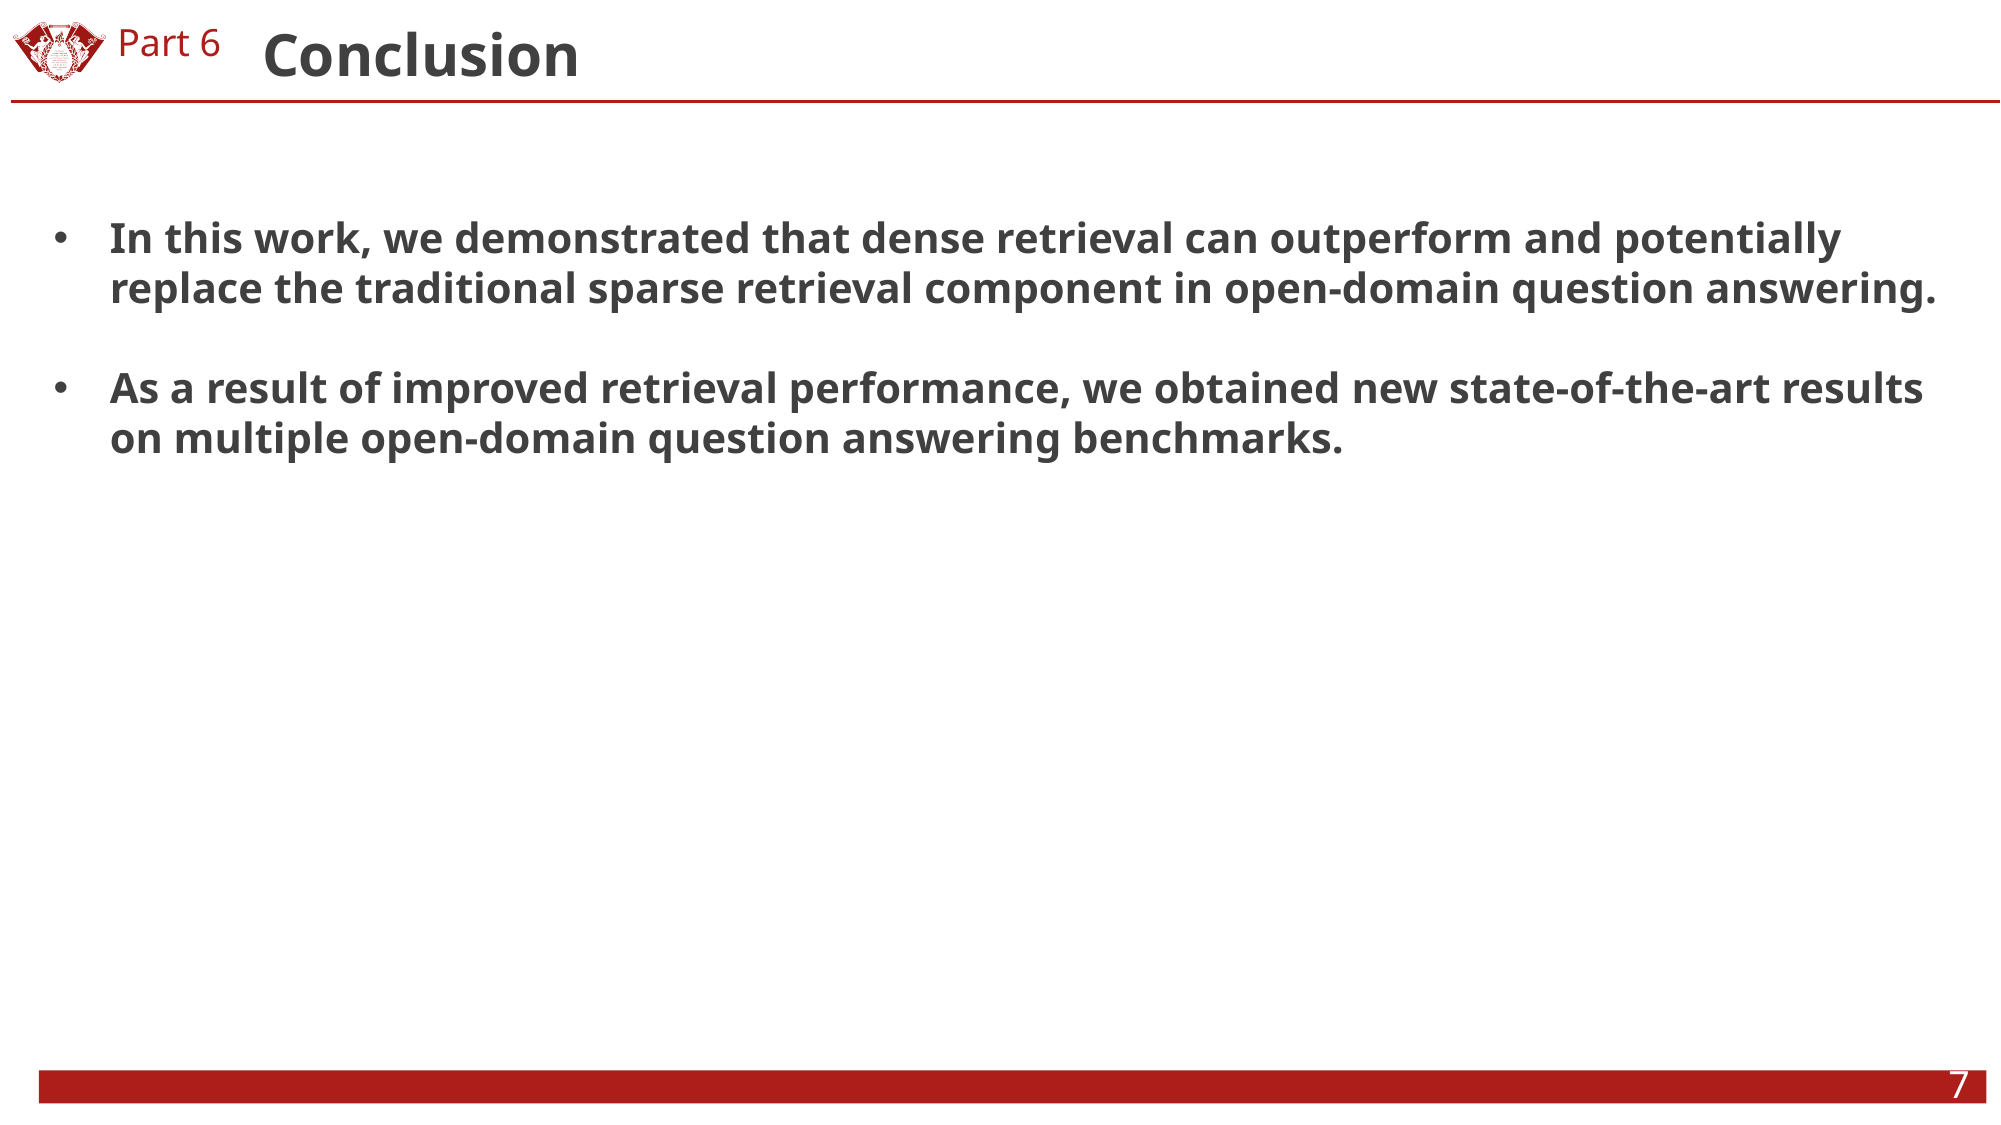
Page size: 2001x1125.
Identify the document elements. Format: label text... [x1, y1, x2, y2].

text_box Part 6 [102, 11, 247, 72]
text_box 7 [1933, 1054, 1981, 1114]
text_box [1981, 1069, 1987, 1104]
picture [13, 22, 106, 83]
text_box Conclusion [247, 10, 2000, 96]
text_box In this work, we demonstrated that dense retrieval can outperform and potentially replace the traditional sparse retrieval component in open-domain question answering. As a result of improved retrieval performance, we obtained new state-of-the-art results on multiple open-domain question answering benchmarks. [38, 204, 1955, 470]
text_box [38, 1069, 1933, 1104]
